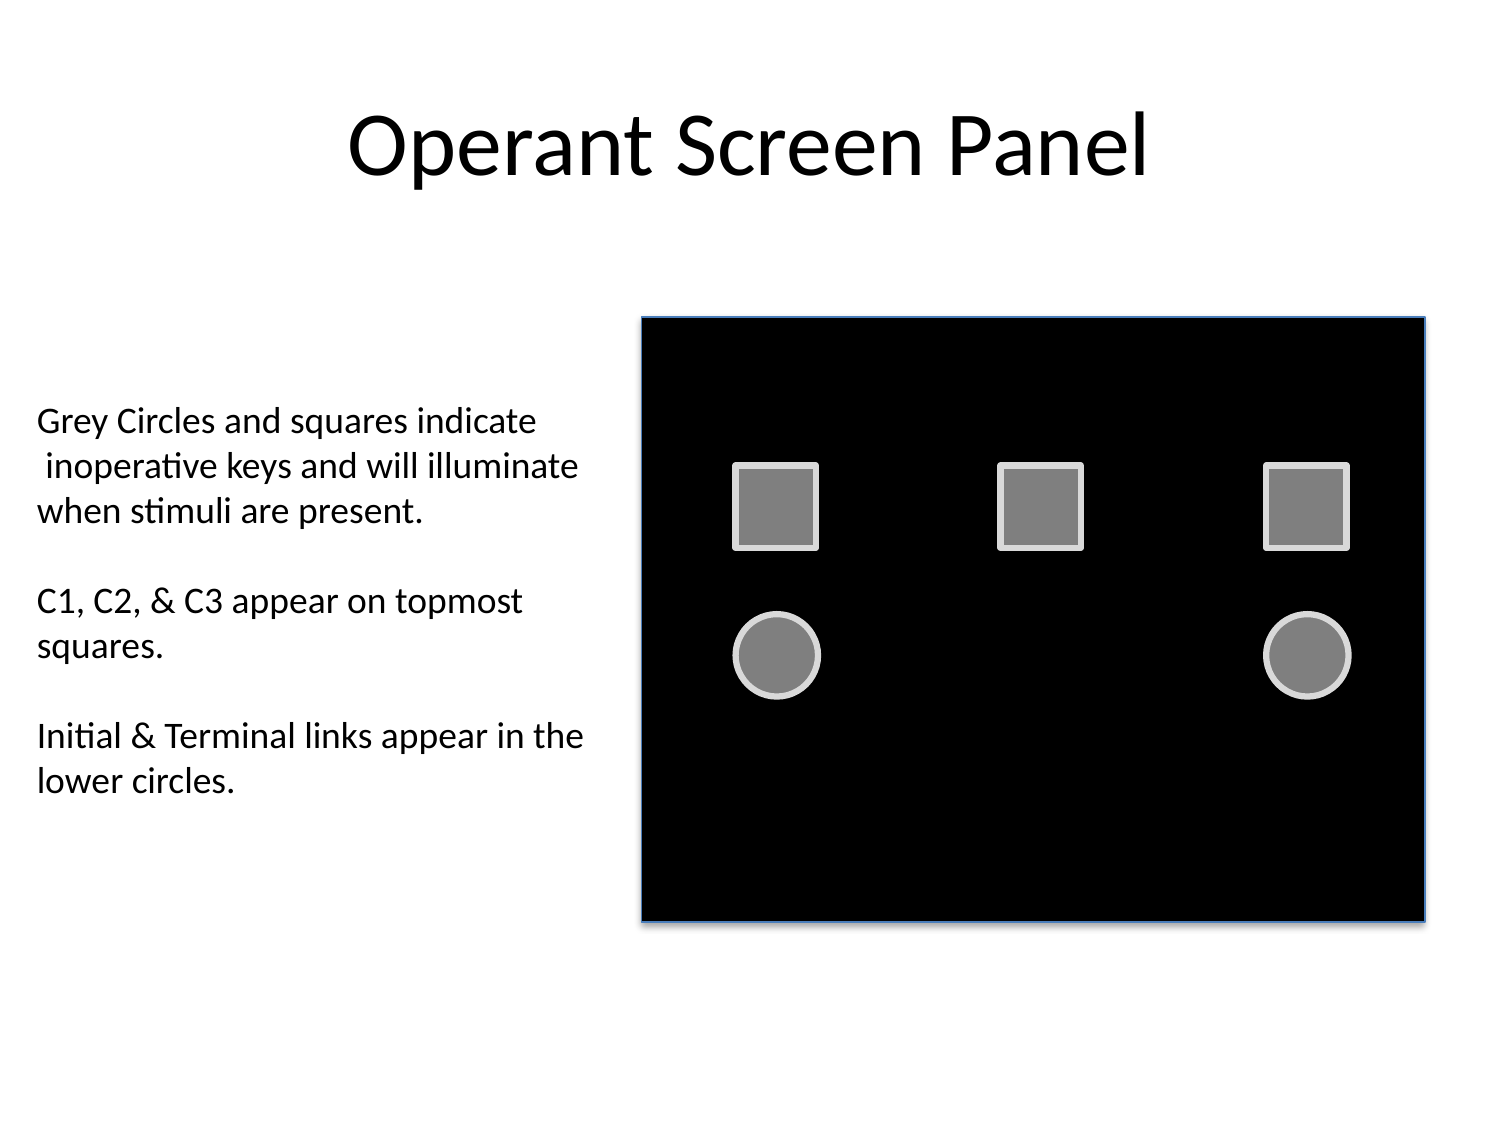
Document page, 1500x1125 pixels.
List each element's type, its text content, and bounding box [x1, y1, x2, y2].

text_box [1000, 465, 1081, 549]
title Operant Screen Panel [75, 45, 1425, 233]
text_box [735, 465, 817, 549]
text_box [1265, 465, 1347, 549]
text_box Grey Circles and squares indicate inoperative keys and will illuminate when stimuli are present. C1, C2, & C3 appear on topmost squares. Initial & Terminal links appear in the lower circles. [22, 388, 609, 809]
text_box [734, 613, 819, 698]
text_box [641, 316, 1426, 923]
text_box [1265, 613, 1350, 698]
